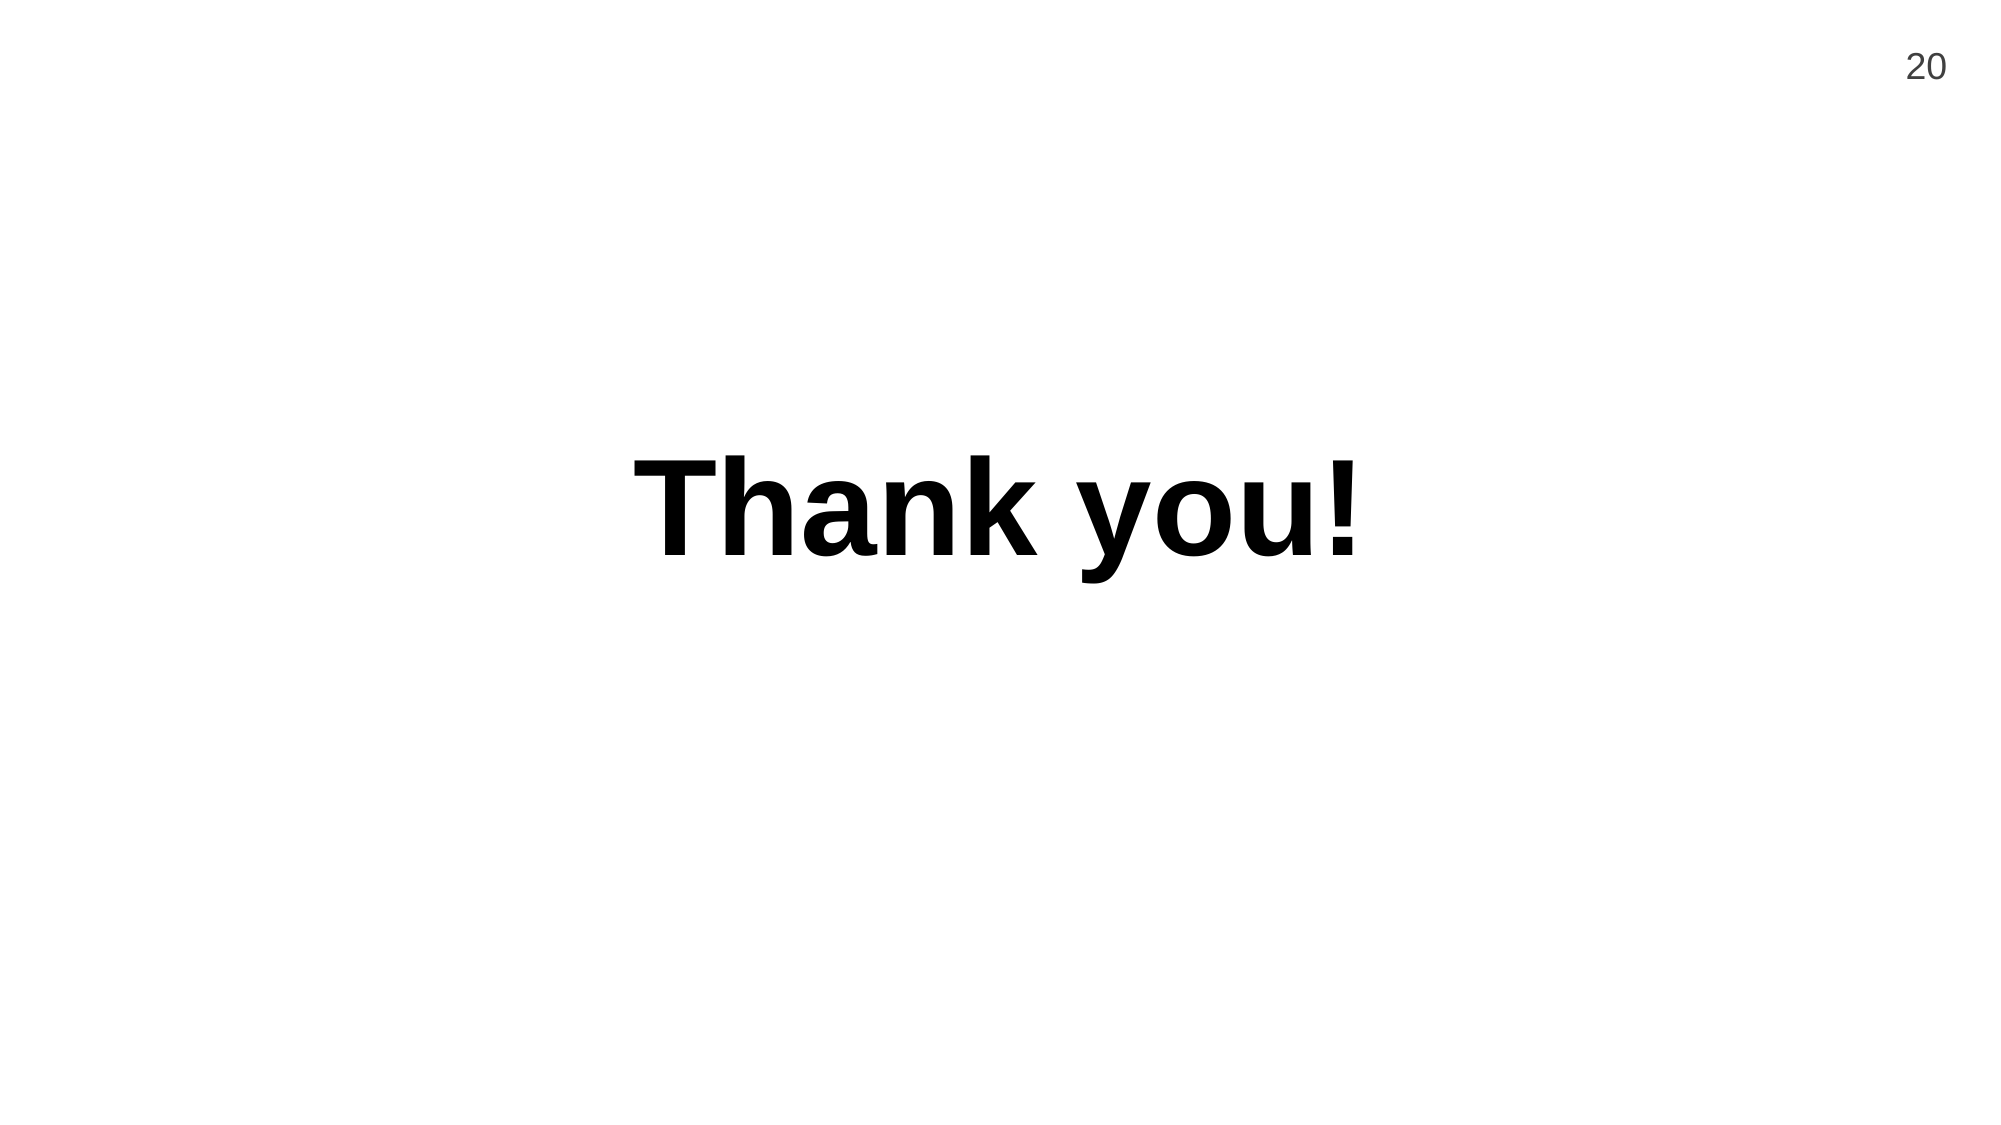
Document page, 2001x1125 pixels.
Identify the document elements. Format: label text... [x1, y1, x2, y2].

text_box 20 [1890, 34, 1963, 95]
title Thank you! [573, 439, 1427, 583]
